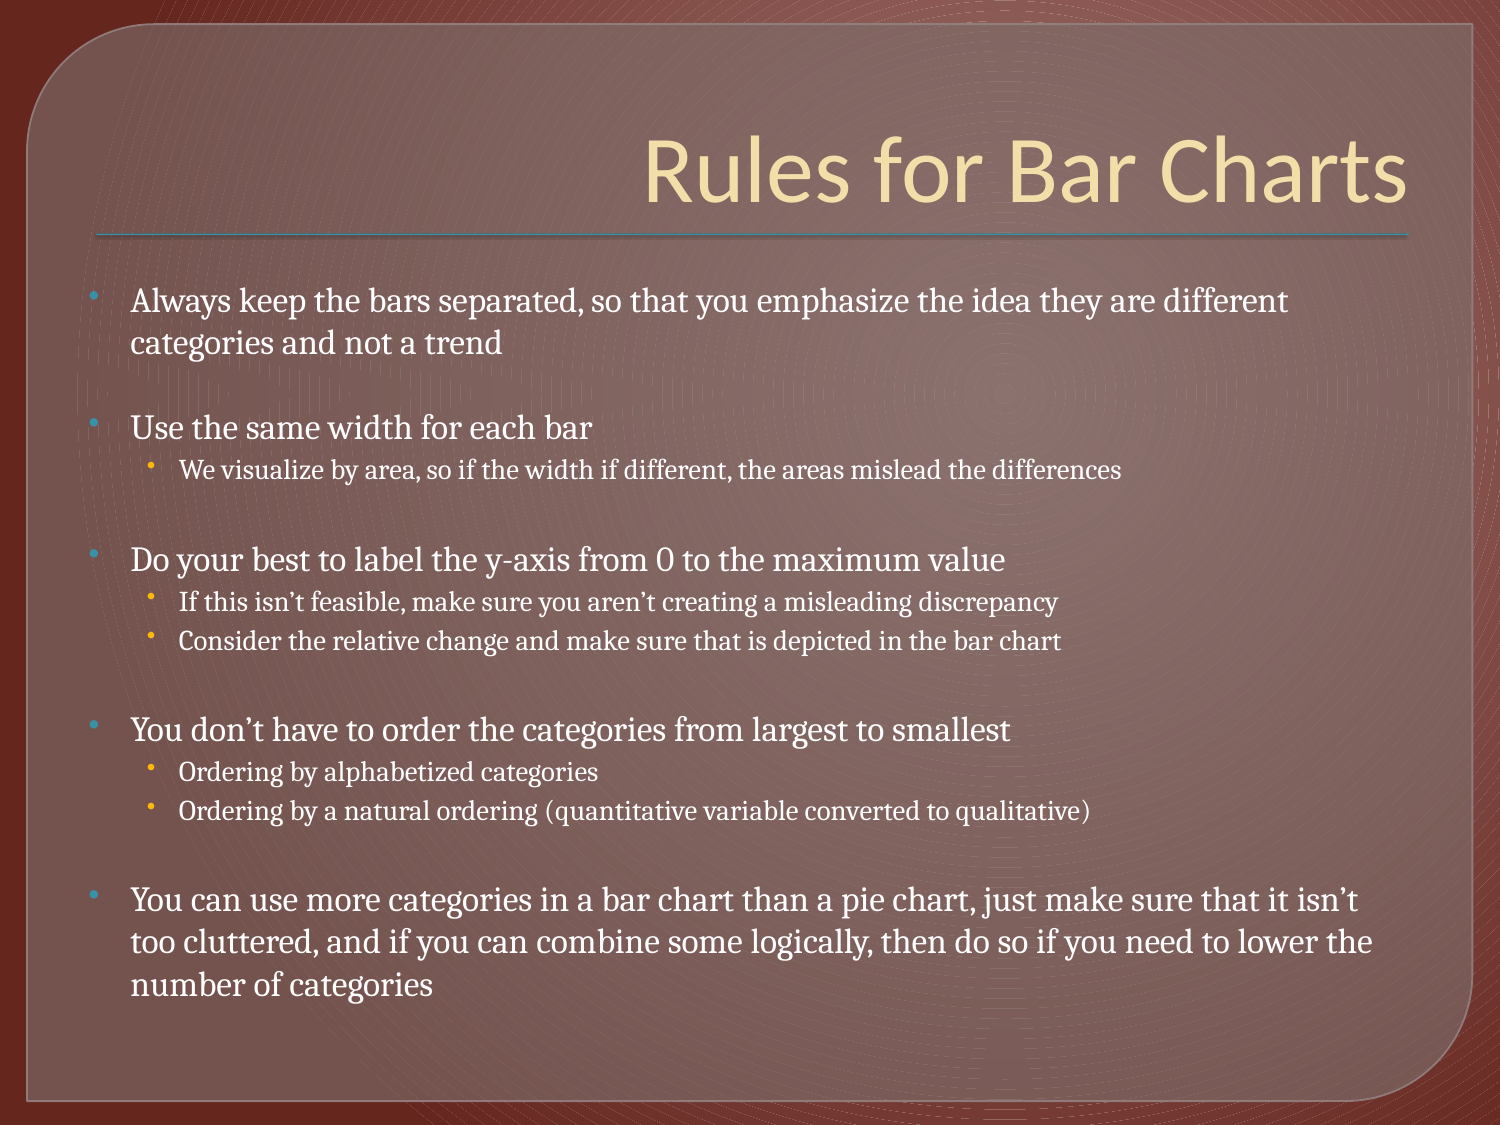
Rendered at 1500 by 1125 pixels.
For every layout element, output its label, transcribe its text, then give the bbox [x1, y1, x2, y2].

title Rules for Bar Charts [75, 41, 1425, 230]
list Always keep the bars separated, so that you emphasize the idea they are different categories and not a trend Use the same width for each bar We visualize by area, so if the width if different, the areas mislead the differences Do your best to label the y-axis from 0 to the maximum value If this isn’t feasible, make sure you aren’t creating a misleading discrepancy Consider the relative change and make sure that is depicted in the bar chart You don’t have to order the categories from largest to smallest Ordering by alphabetized categories Ordering by a natural ordering (quantitative variable converted to qualitative) You can use more categories in a bar chart than a pie chart, just make sure that it isn’t too cluttered, and if you can combine some logically, then do so if you need to lower the number of categories [75, 270, 1425, 1013]
